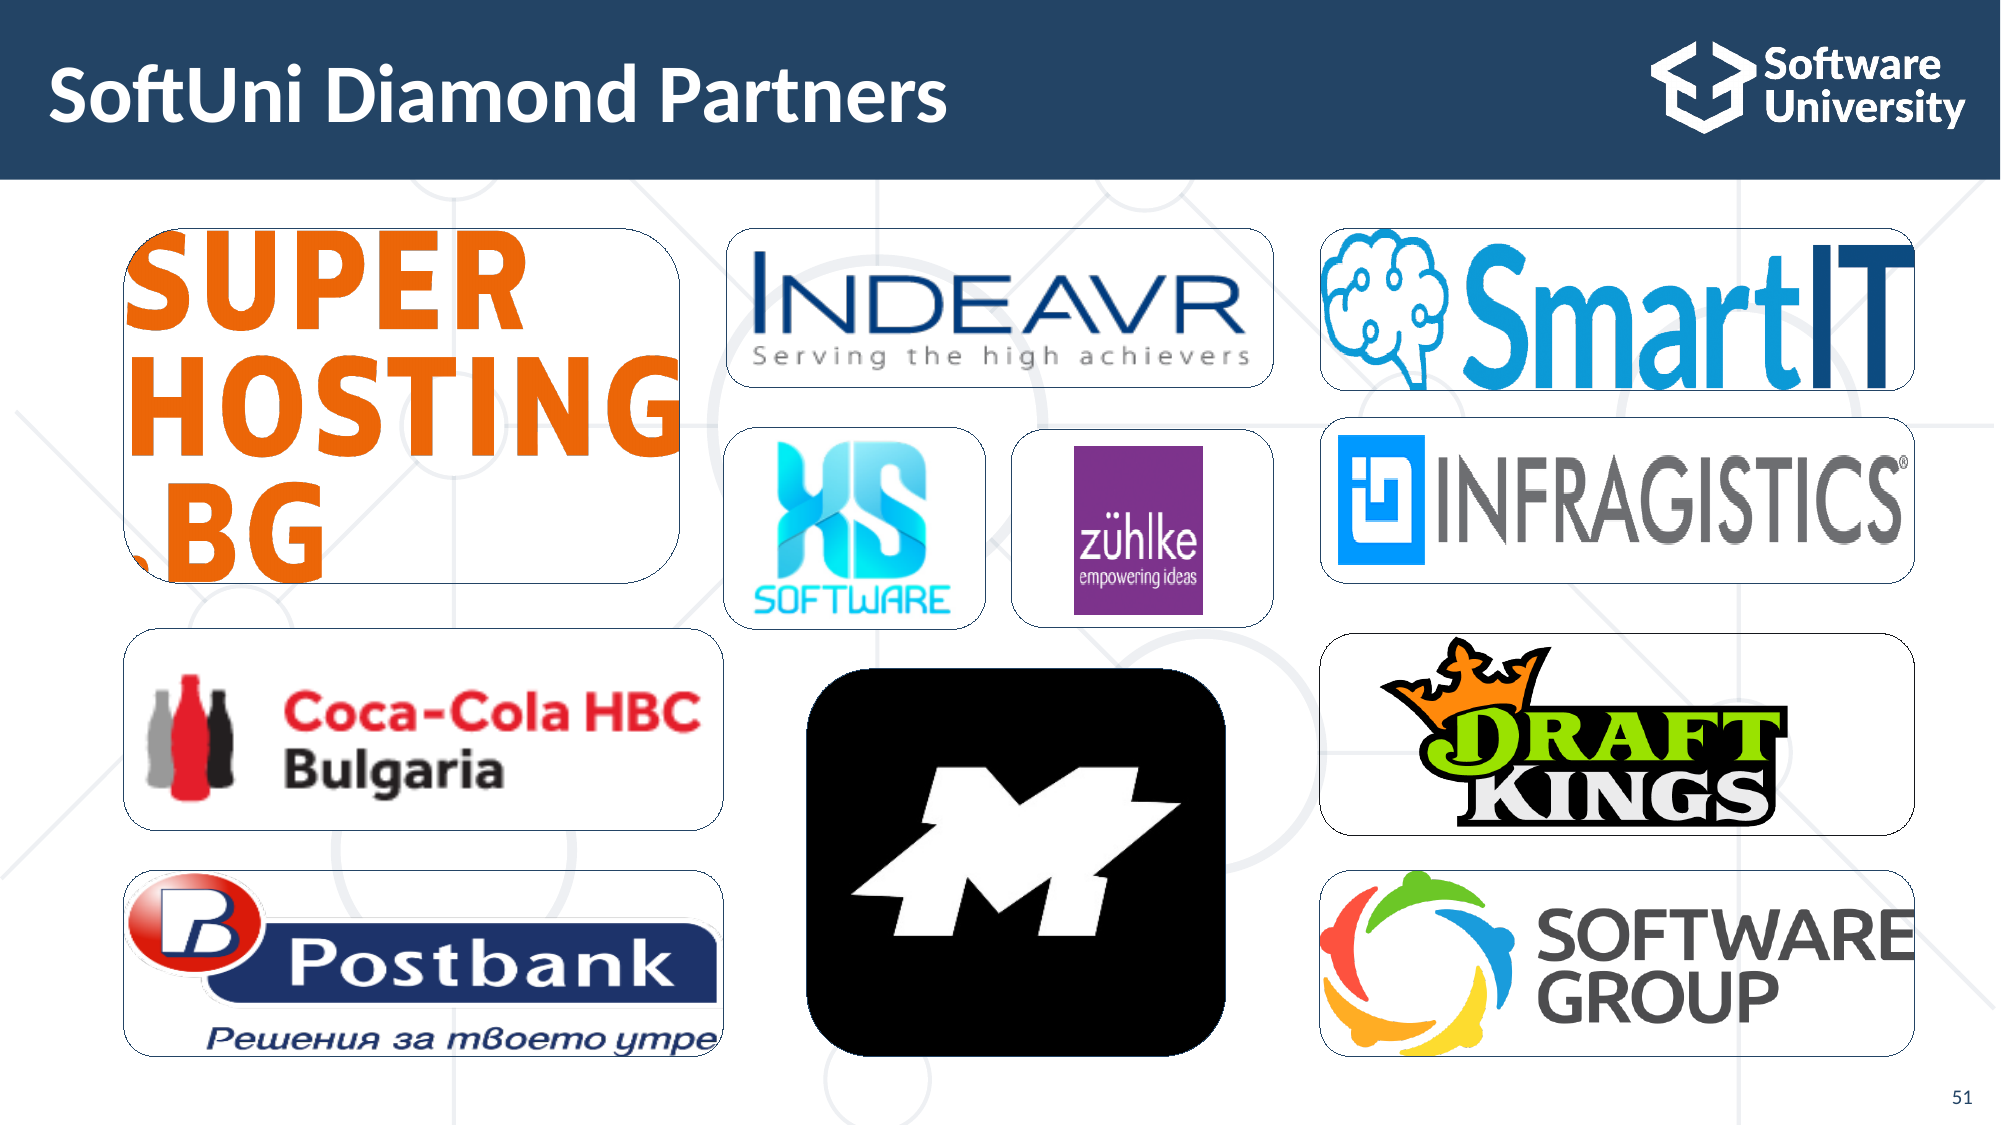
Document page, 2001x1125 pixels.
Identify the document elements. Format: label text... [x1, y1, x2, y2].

picture [1319, 417, 1915, 584]
picture [1319, 228, 1915, 392]
slide_number 51 [1927, 1067, 1988, 1116]
picture [726, 228, 1274, 388]
picture [1319, 870, 1915, 1057]
picture [1328, 239, 1443, 382]
picture [123, 870, 724, 1057]
picture [1367, 326, 1374, 337]
picture [1391, 274, 1398, 285]
picture [1651, 41, 1966, 134]
picture [123, 228, 680, 584]
picture [1358, 274, 1365, 285]
title SoftUni Diamond Partners [31, 16, 1625, 162]
picture [1010, 429, 1274, 628]
picture [806, 668, 1226, 1057]
picture [123, 427, 986, 831]
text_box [1319, 633, 1915, 836]
picture [1416, 310, 1424, 321]
